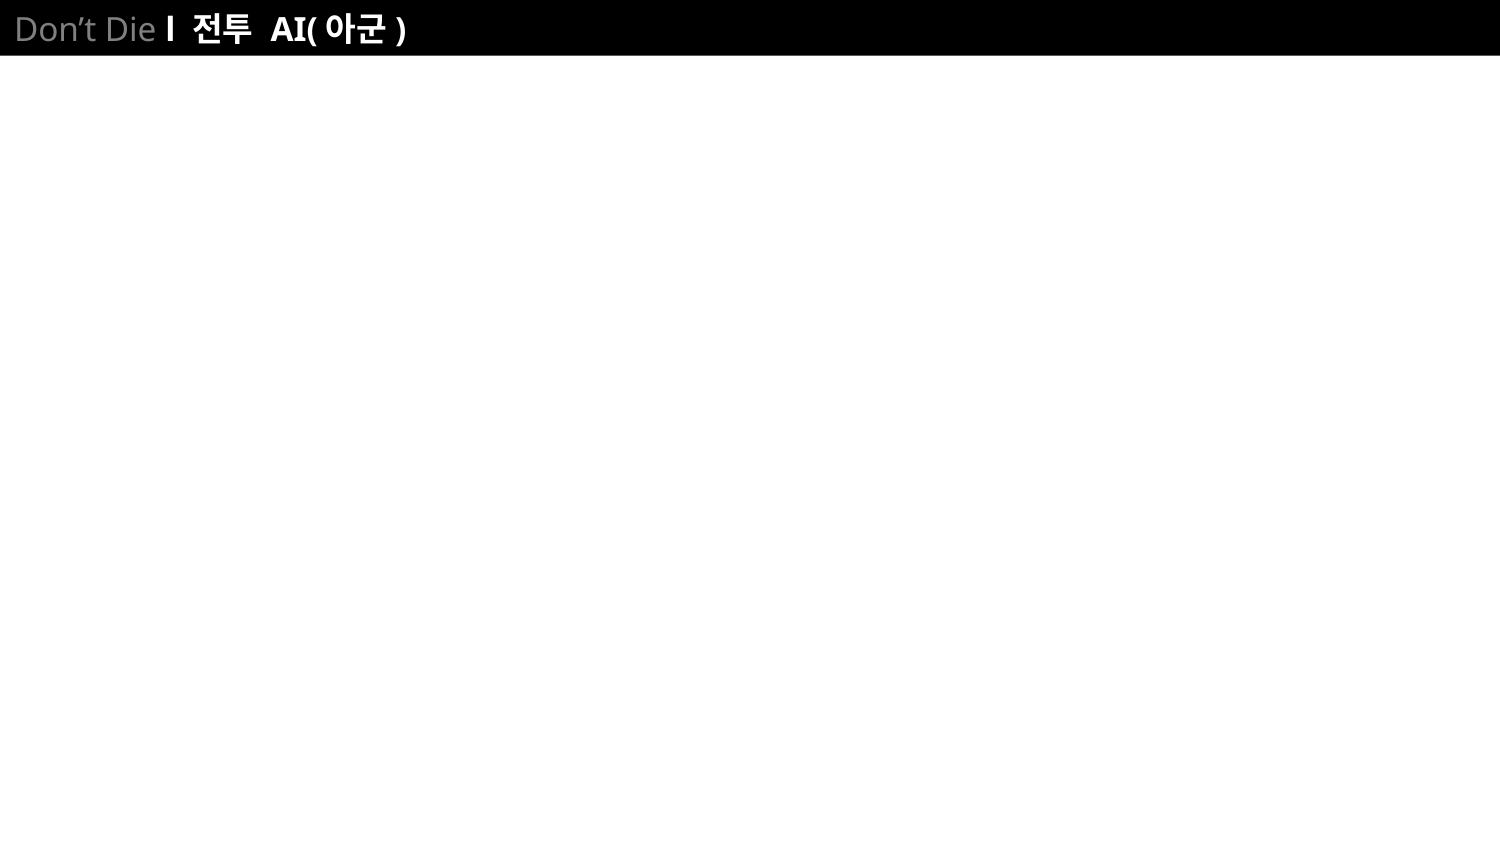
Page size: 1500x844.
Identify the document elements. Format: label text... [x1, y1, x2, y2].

text_box Don’t Die l 전투 AI(아군) [0, 0, 1500, 58]
